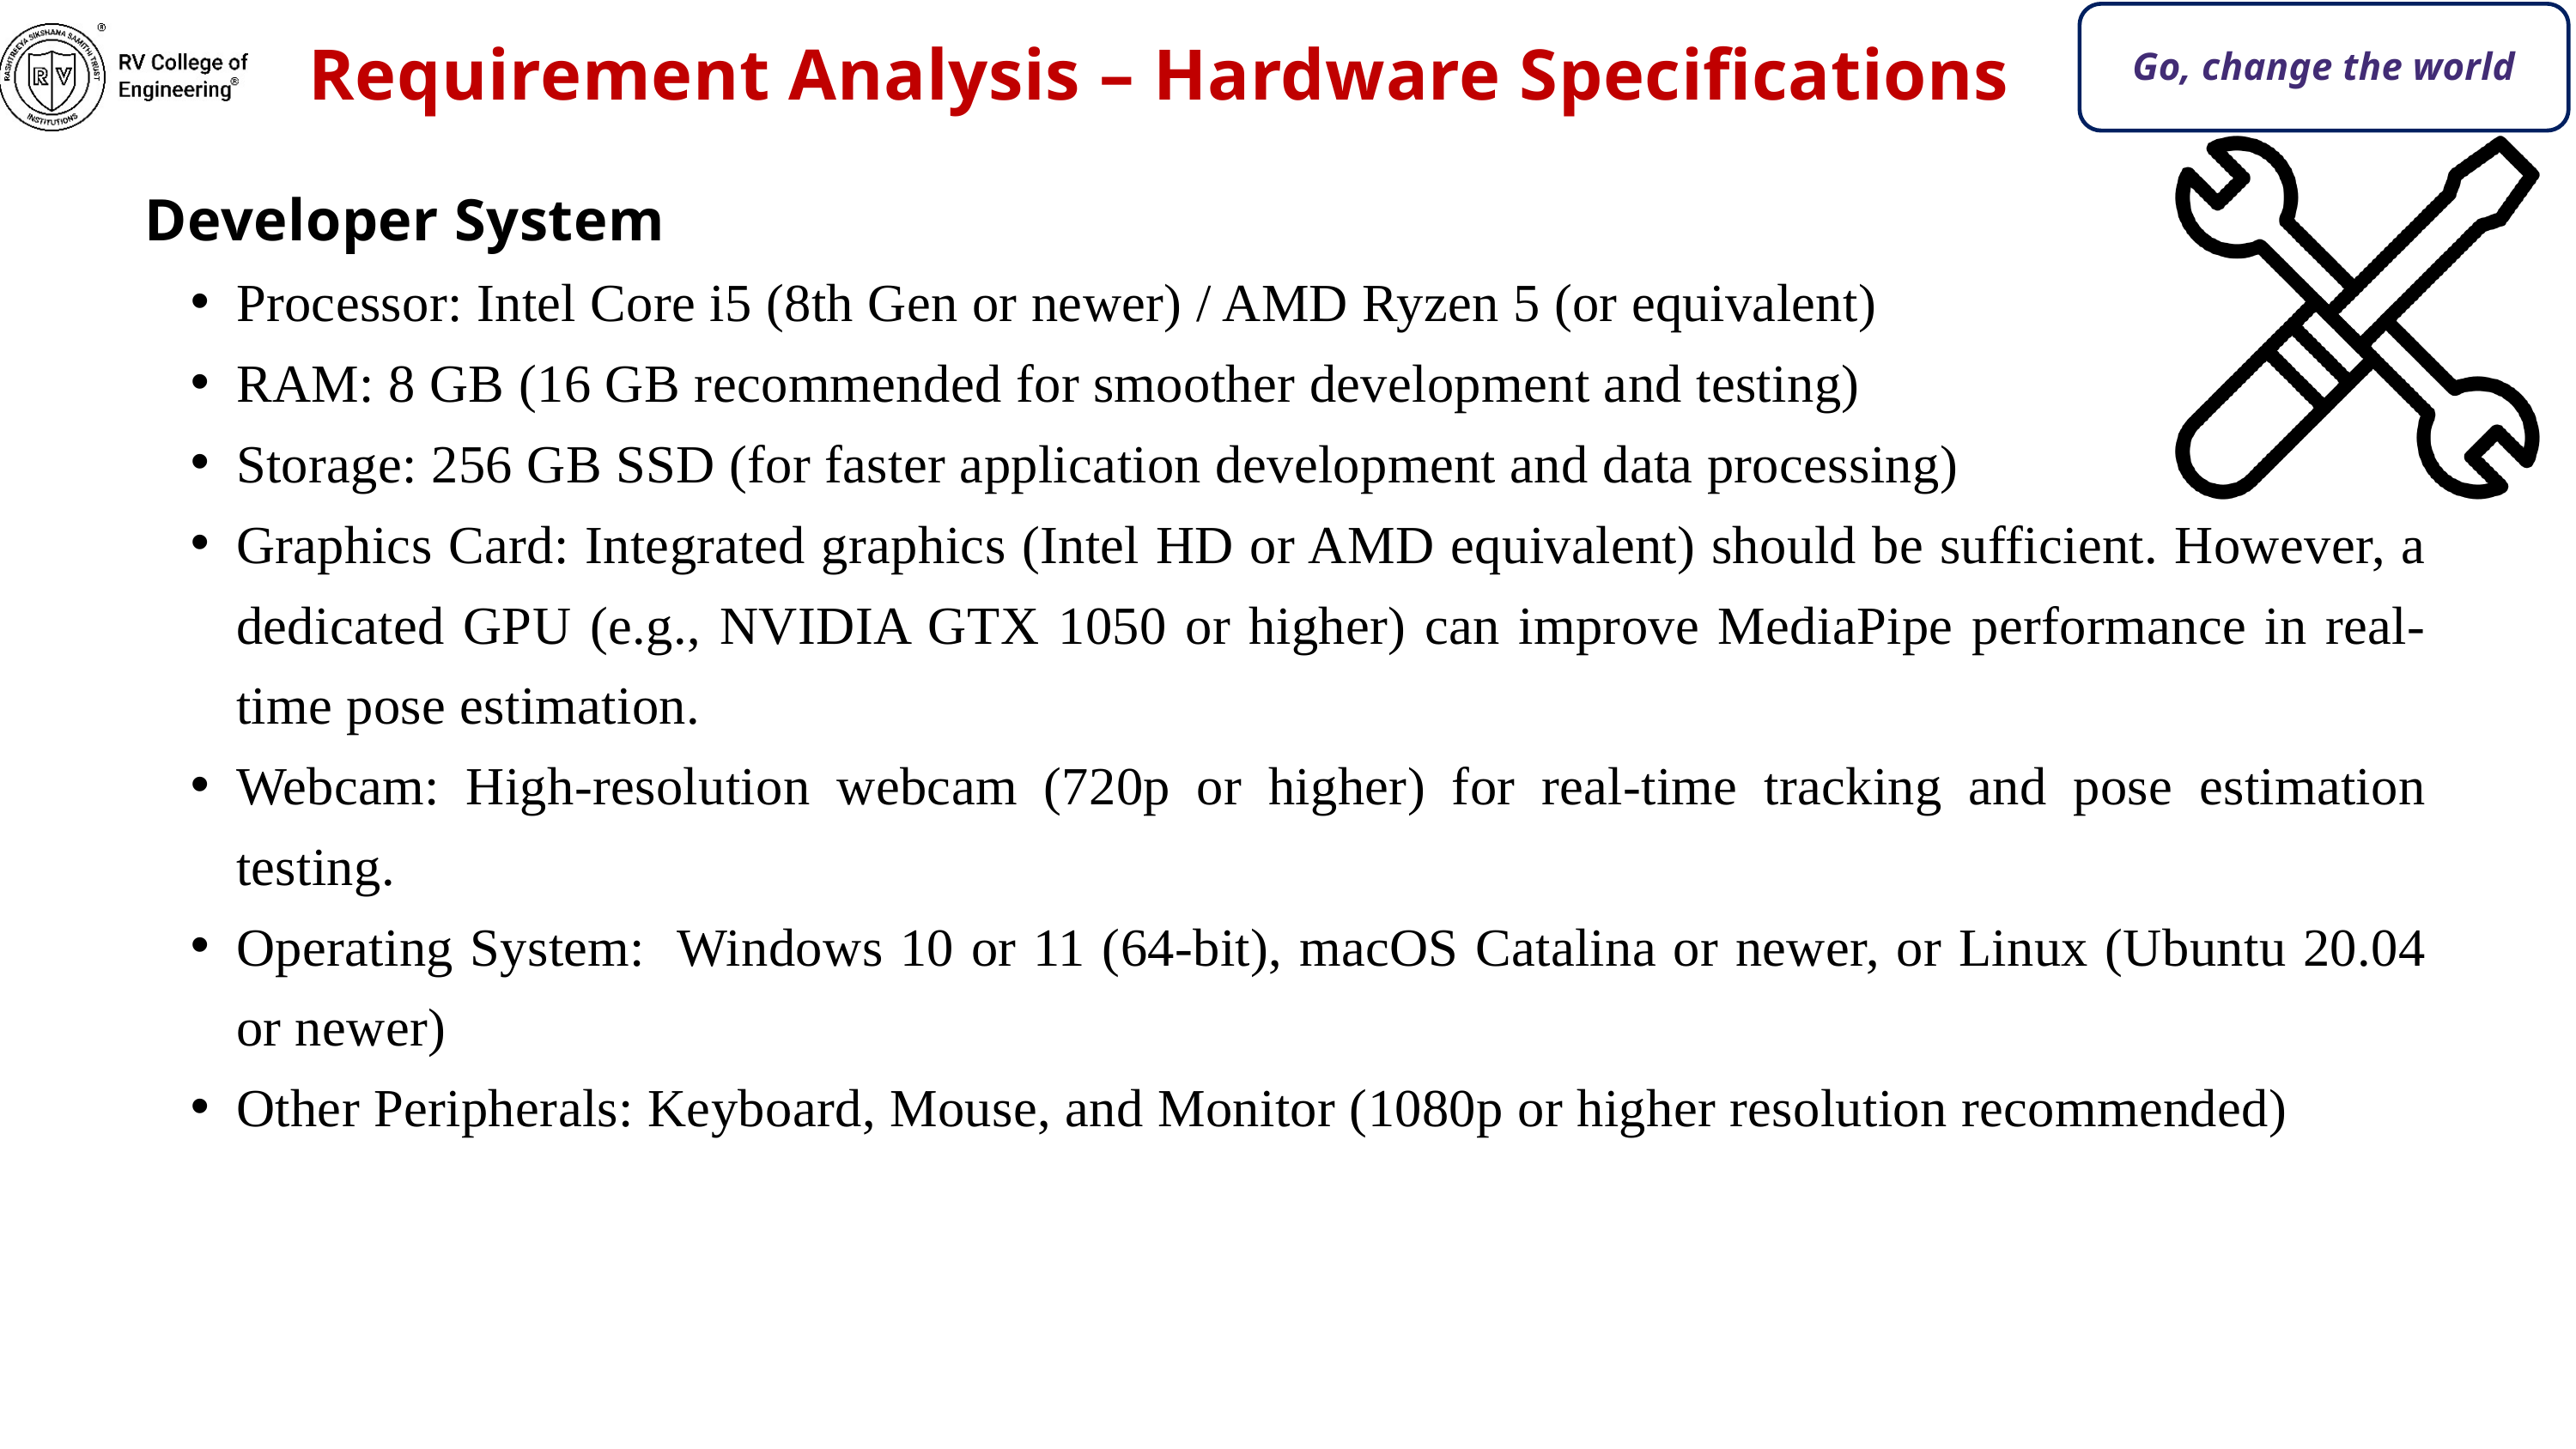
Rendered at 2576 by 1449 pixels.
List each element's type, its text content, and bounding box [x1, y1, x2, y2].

text_box Requirement Analysis – Hardware Specifications [268, 38, 2052, 114]
text_box [2170, 140, 2544, 504]
text_box [0, 23, 248, 131]
text_box Developer System Processor: Intel Core i5 (8th Gen or newer) / AMD Ryzen 5 (or equivalent) RAM: 8 GB (16 GB recommended for smoother development and testing) Storage: 256 GB SSD (for faster application development and data processing) Graphics Card: Integrated graphics (Intel HD or AMD equivalent) should be sufficient. However, a dedicated GPU (e.g., NVIDIA GTX 1050 or higher) can improve MediaPipe performance in real-time pose estimation. Webcam: High-resolution webcam (720p or higher) for real-time tracking and pose estimation testing. Operating System: Windows 10 or 11 (64-bit), macOS Catalina or newer, or Linux (Ubuntu 20.04 or newer) Other Peripherals: Keyboard, Mouse, and Monitor (1080p or higher resolution recommended) [144, 166, 2432, 1138]
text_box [2077, 1, 2571, 133]
